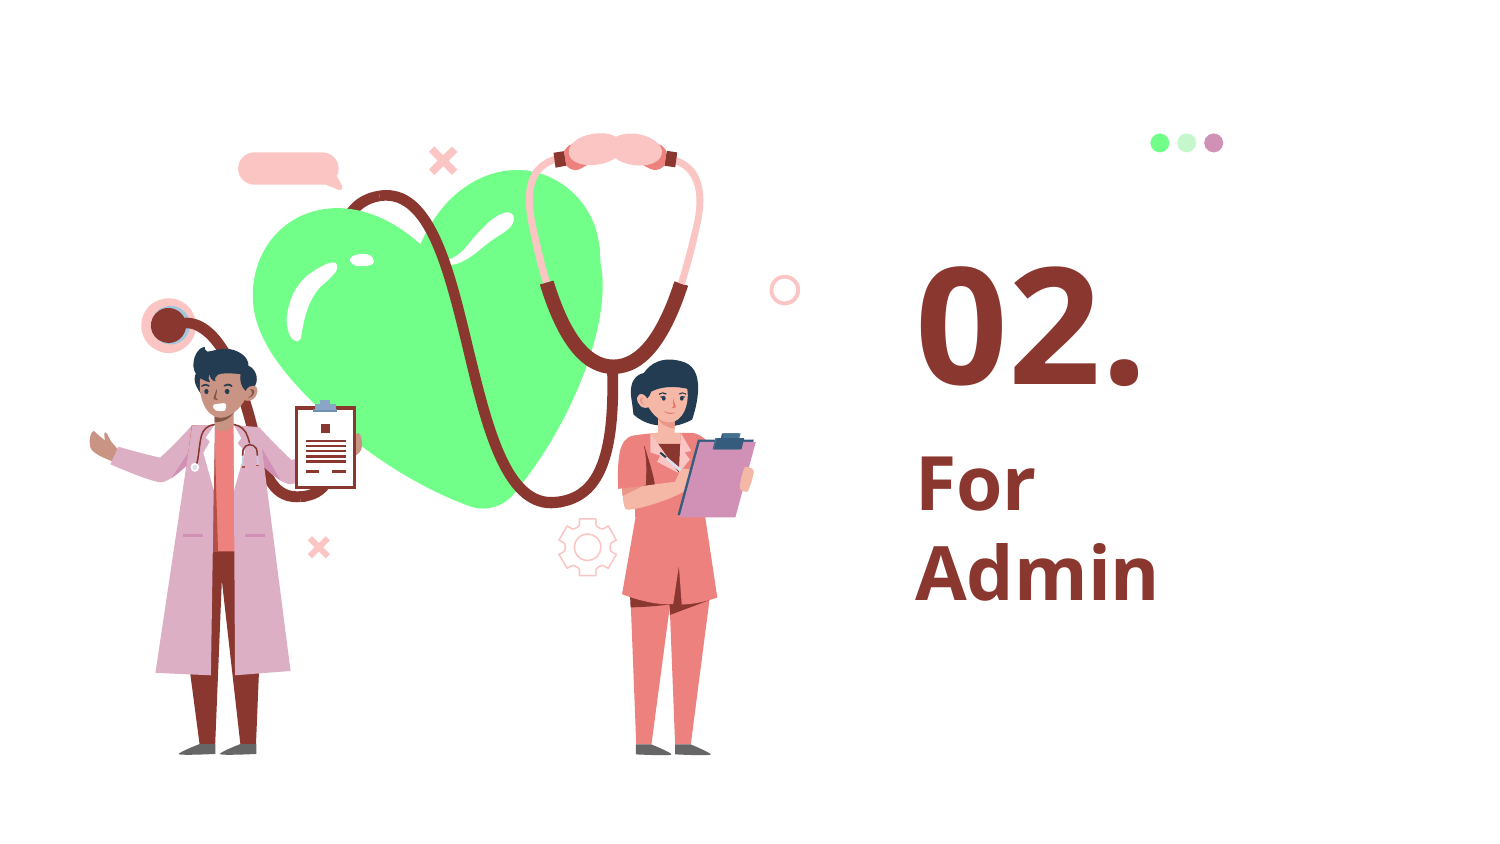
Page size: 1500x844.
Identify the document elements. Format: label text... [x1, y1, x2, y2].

text_box [1177, 133, 1197, 153]
text_box [1204, 133, 1224, 153]
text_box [88, 133, 801, 756]
title 02. [900, 202, 1401, 432]
title For Admin [900, 456, 1401, 595]
text_box [1150, 133, 1170, 153]
